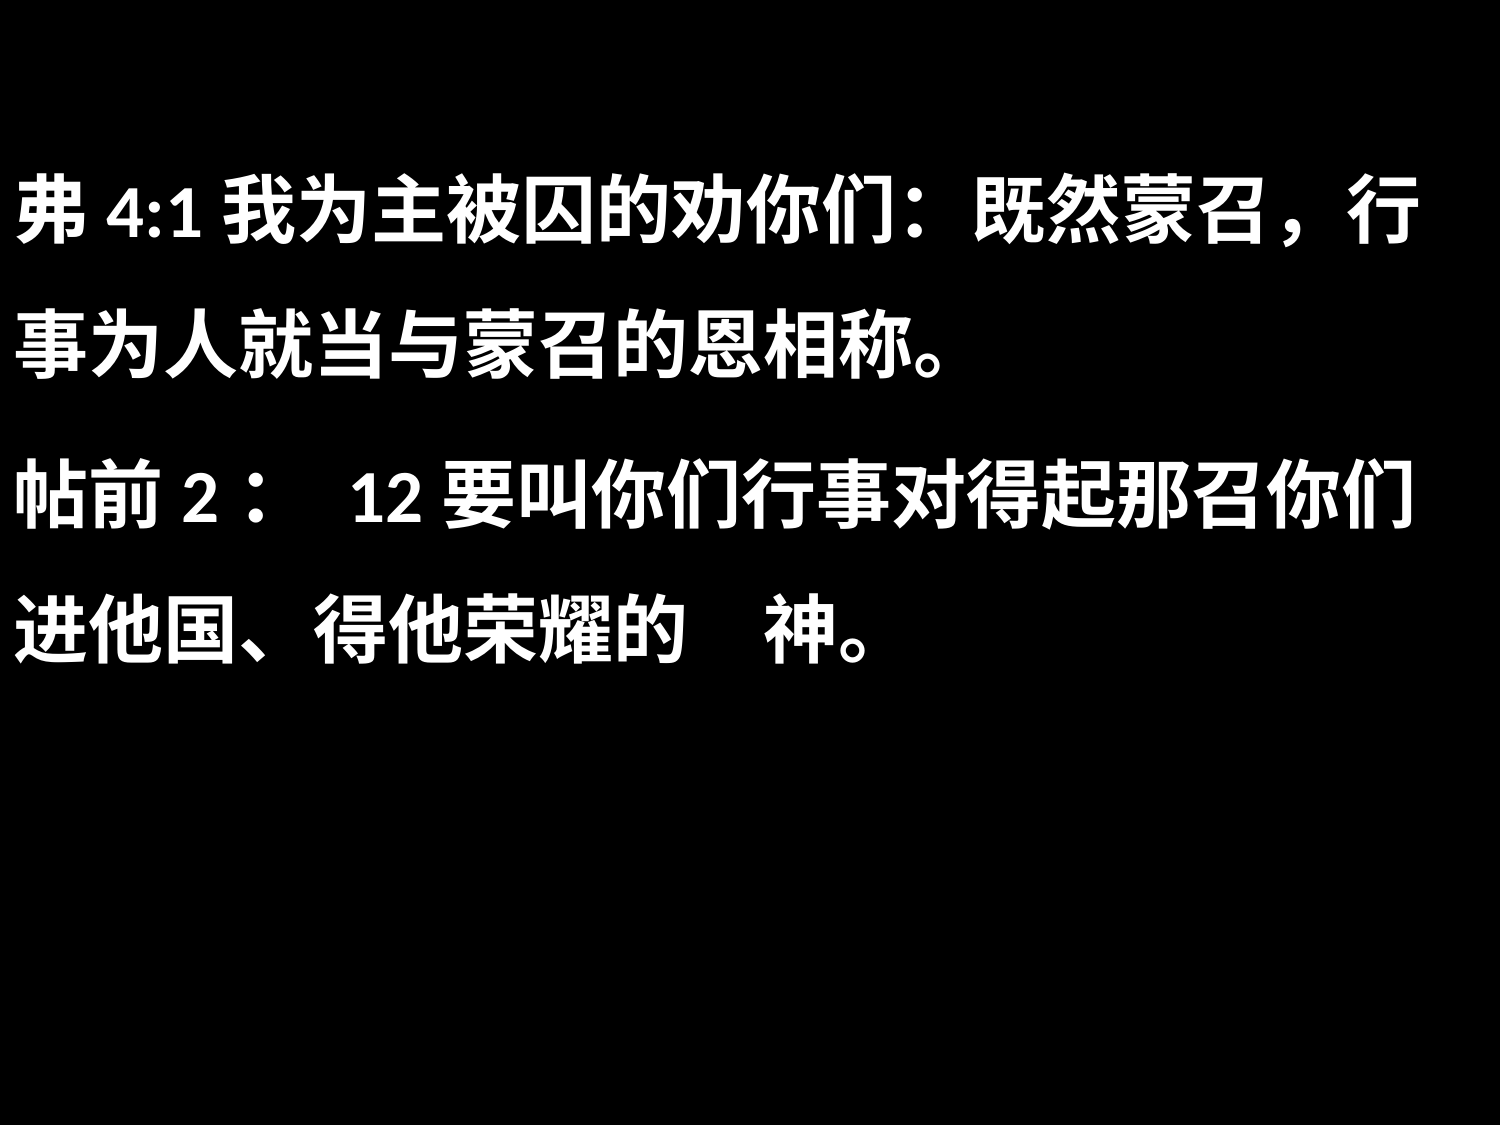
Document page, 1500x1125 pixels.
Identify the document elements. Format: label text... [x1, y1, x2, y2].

list 弗4:1我为主被囚的劝你们：既然蒙召，行事为人就当与蒙召的恩相称。 帖前2： 12要叫你们行事对得起那召你们进他国、得他荣耀的 神。 [0, 5, 1490, 1112]
